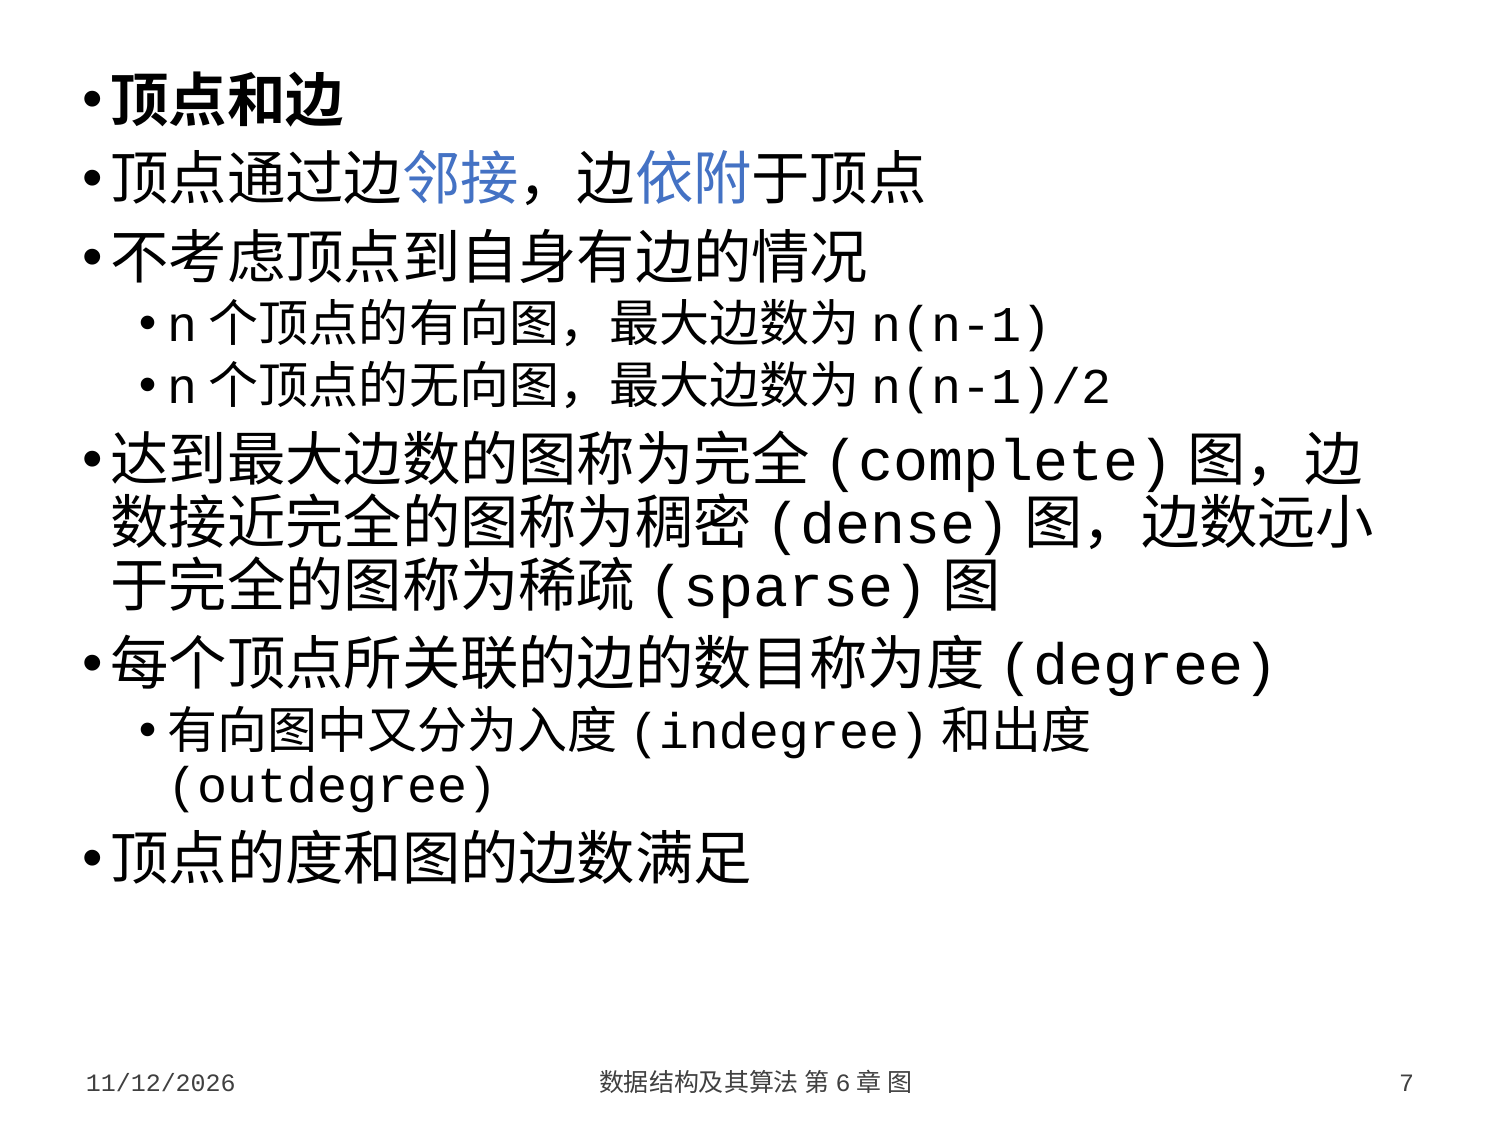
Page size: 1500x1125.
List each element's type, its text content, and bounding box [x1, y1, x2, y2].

footer 数据结构及其算法 第6章 图 [277, 1045, 1235, 1105]
slide_number 7 [1251, 1045, 1430, 1105]
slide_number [70, 1045, 260, 1105]
